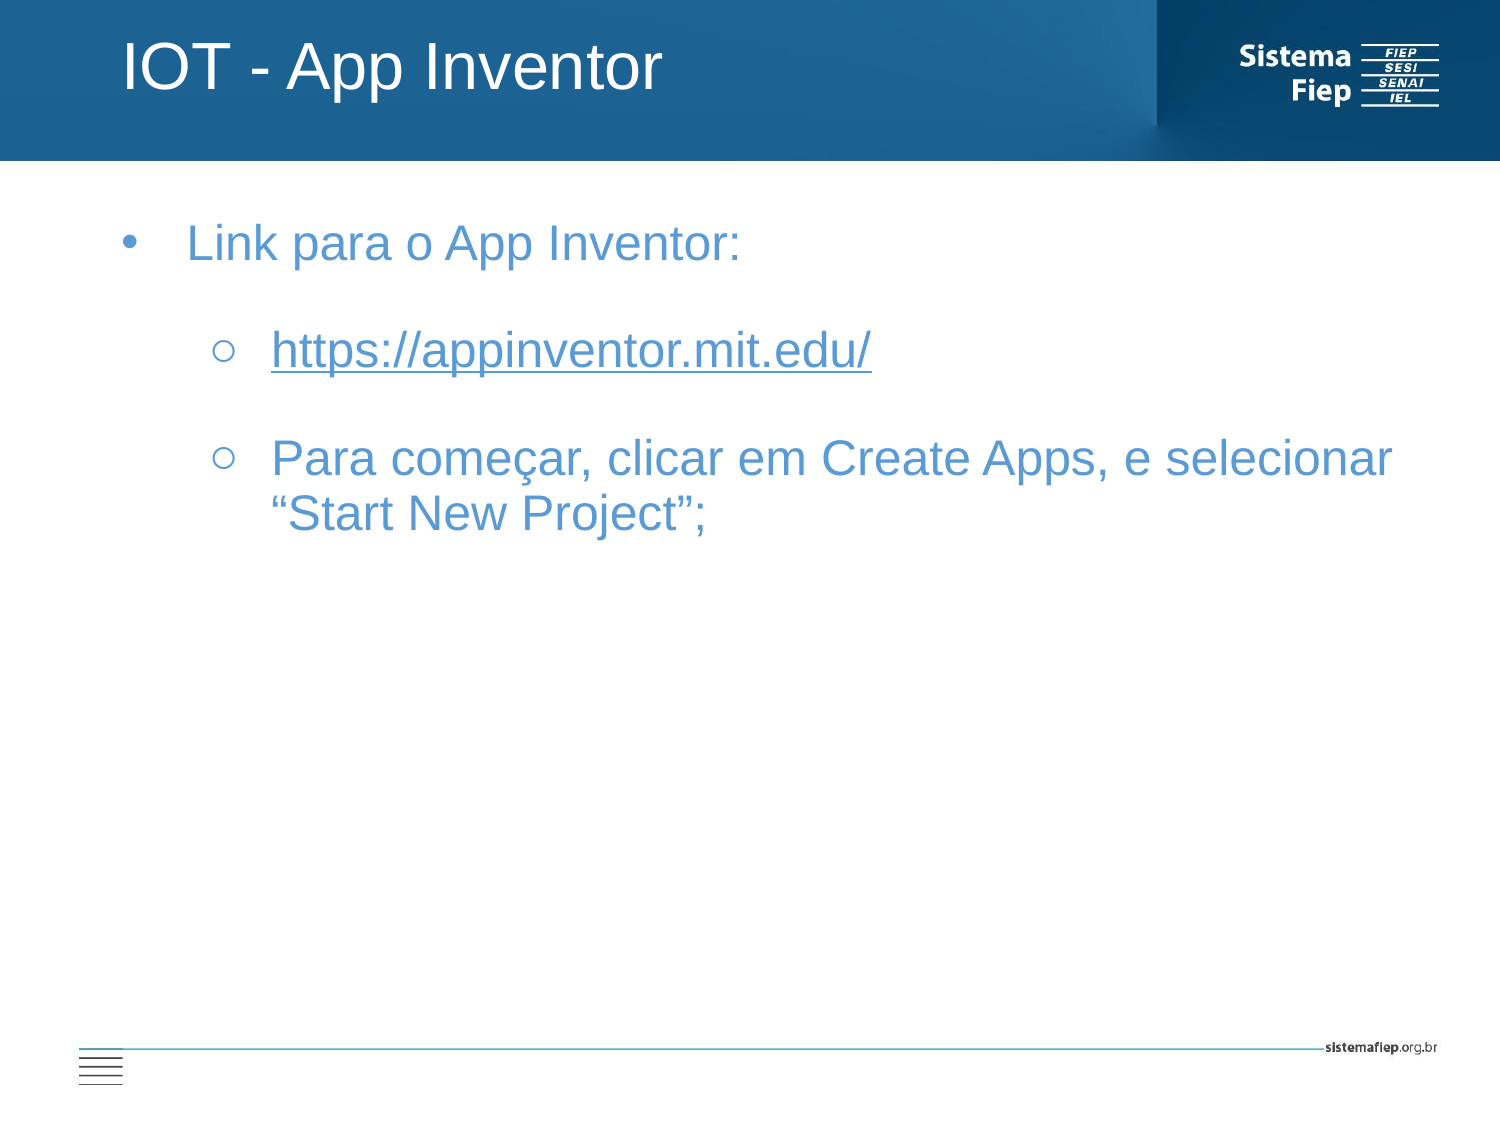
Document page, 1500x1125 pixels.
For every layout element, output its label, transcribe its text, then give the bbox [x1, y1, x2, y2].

picture [0, 0, 1500, 1125]
text_box IOT - App Inventor [106, 24, 1400, 131]
text_box Link para o App Inventor: https://appinventor.mit.edu/ Para começar, clicar em Create Apps, e selecionar “Start New Project”; [106, 209, 1445, 1024]
